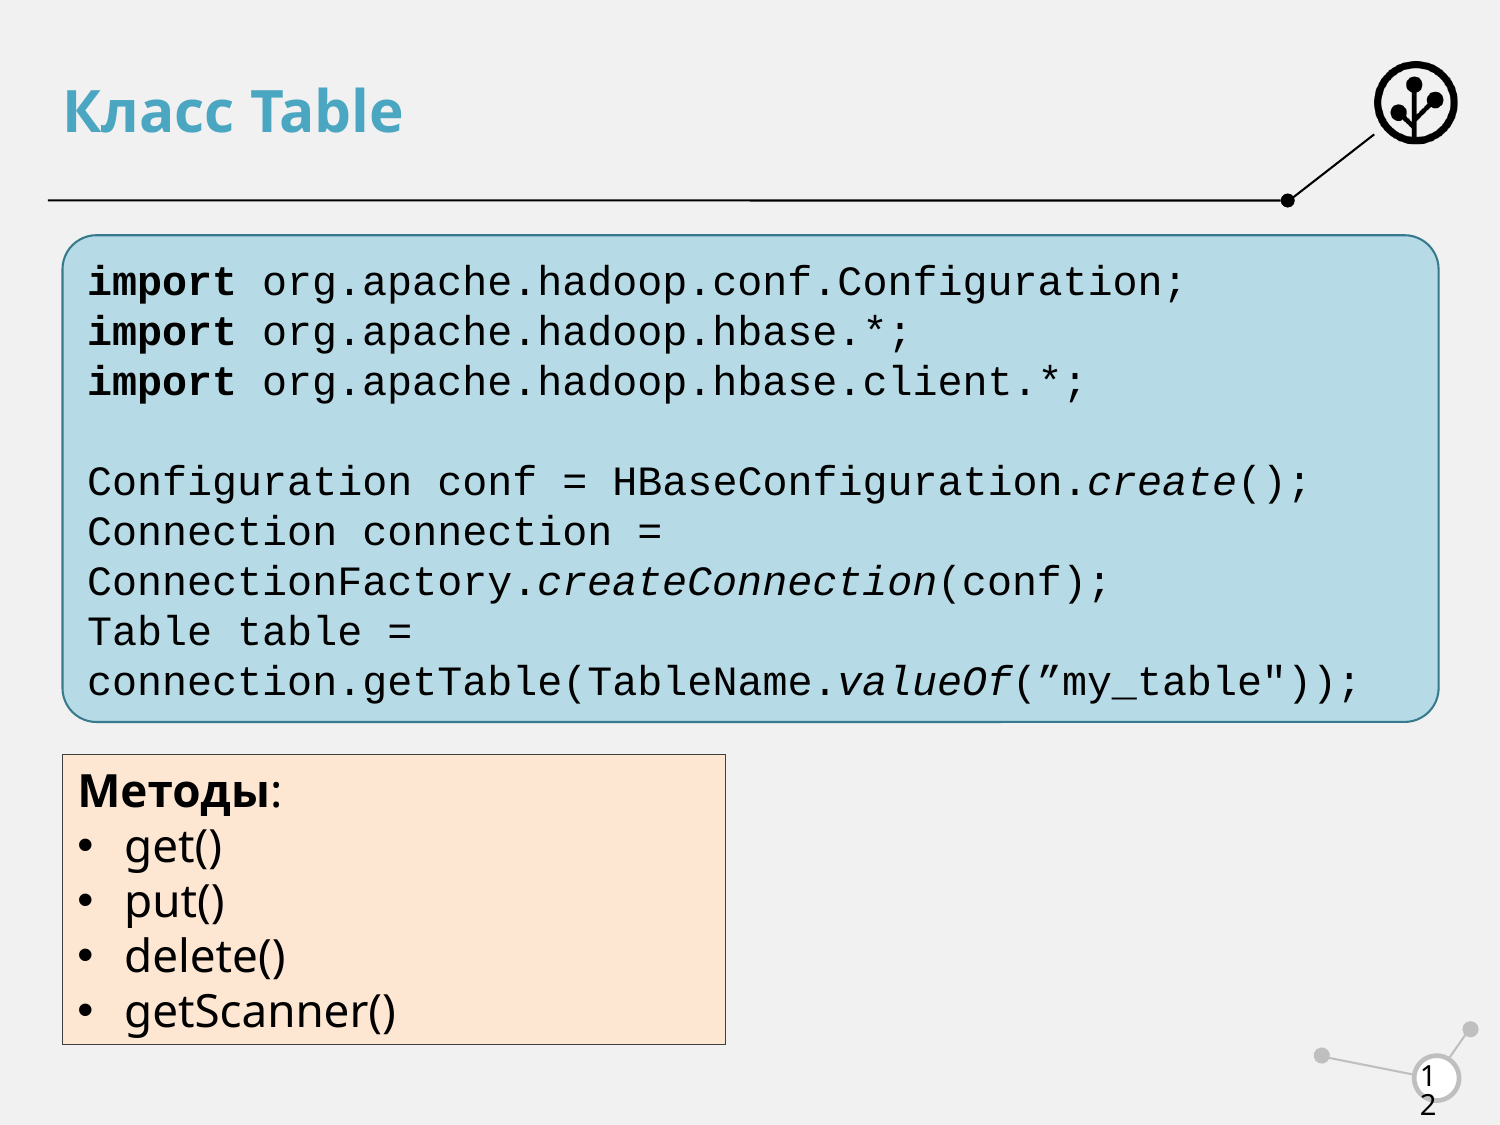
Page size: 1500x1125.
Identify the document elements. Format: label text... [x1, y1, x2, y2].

text_box Методы: get() put() delete() getScanner() [62, 754, 726, 1045]
title Класс Table [47, 42, 1281, 185]
text_box import org.apache.hadoop.conf.Configuration; import org.apache.hadoop.hbase.*; import org.apache.hadoop.hbase.client.*; Configuration conf = HBaseConfiguration.create(); Connection connection = ConnectionFactory.createConnection(conf); Table table = connection.getTable(TableName.valueOf(”my_table")); [61, 234, 1440, 724]
picture [1363, 24, 1464, 185]
slide_number 12 [1404, 1047, 1468, 1108]
